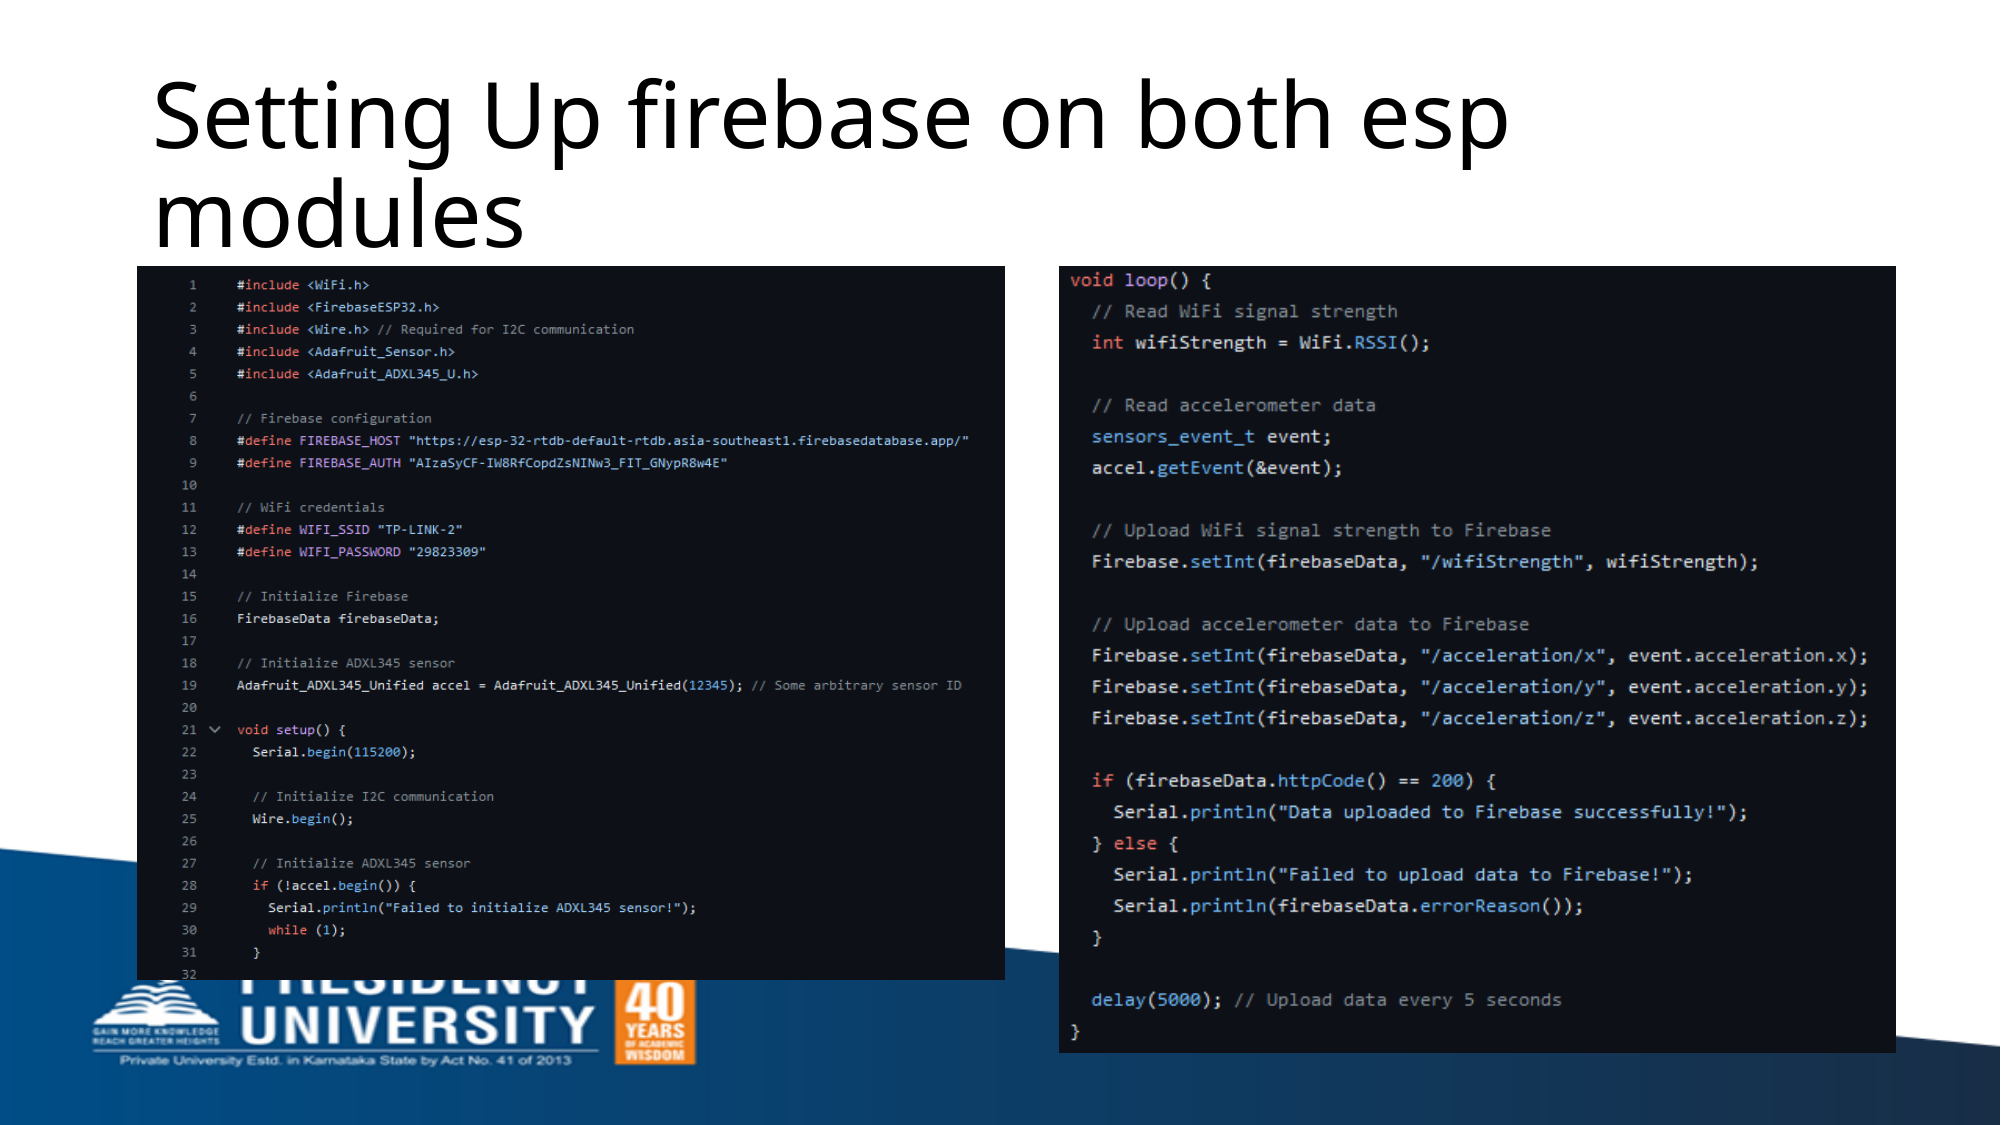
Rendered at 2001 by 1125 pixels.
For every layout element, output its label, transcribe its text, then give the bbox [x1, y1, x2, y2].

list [137, 266, 1005, 980]
title Setting Up firebase on both esp modules [137, 59, 1863, 278]
picture [0, 266, 2000, 1125]
slide_number [1412, 1053, 1863, 1103]
